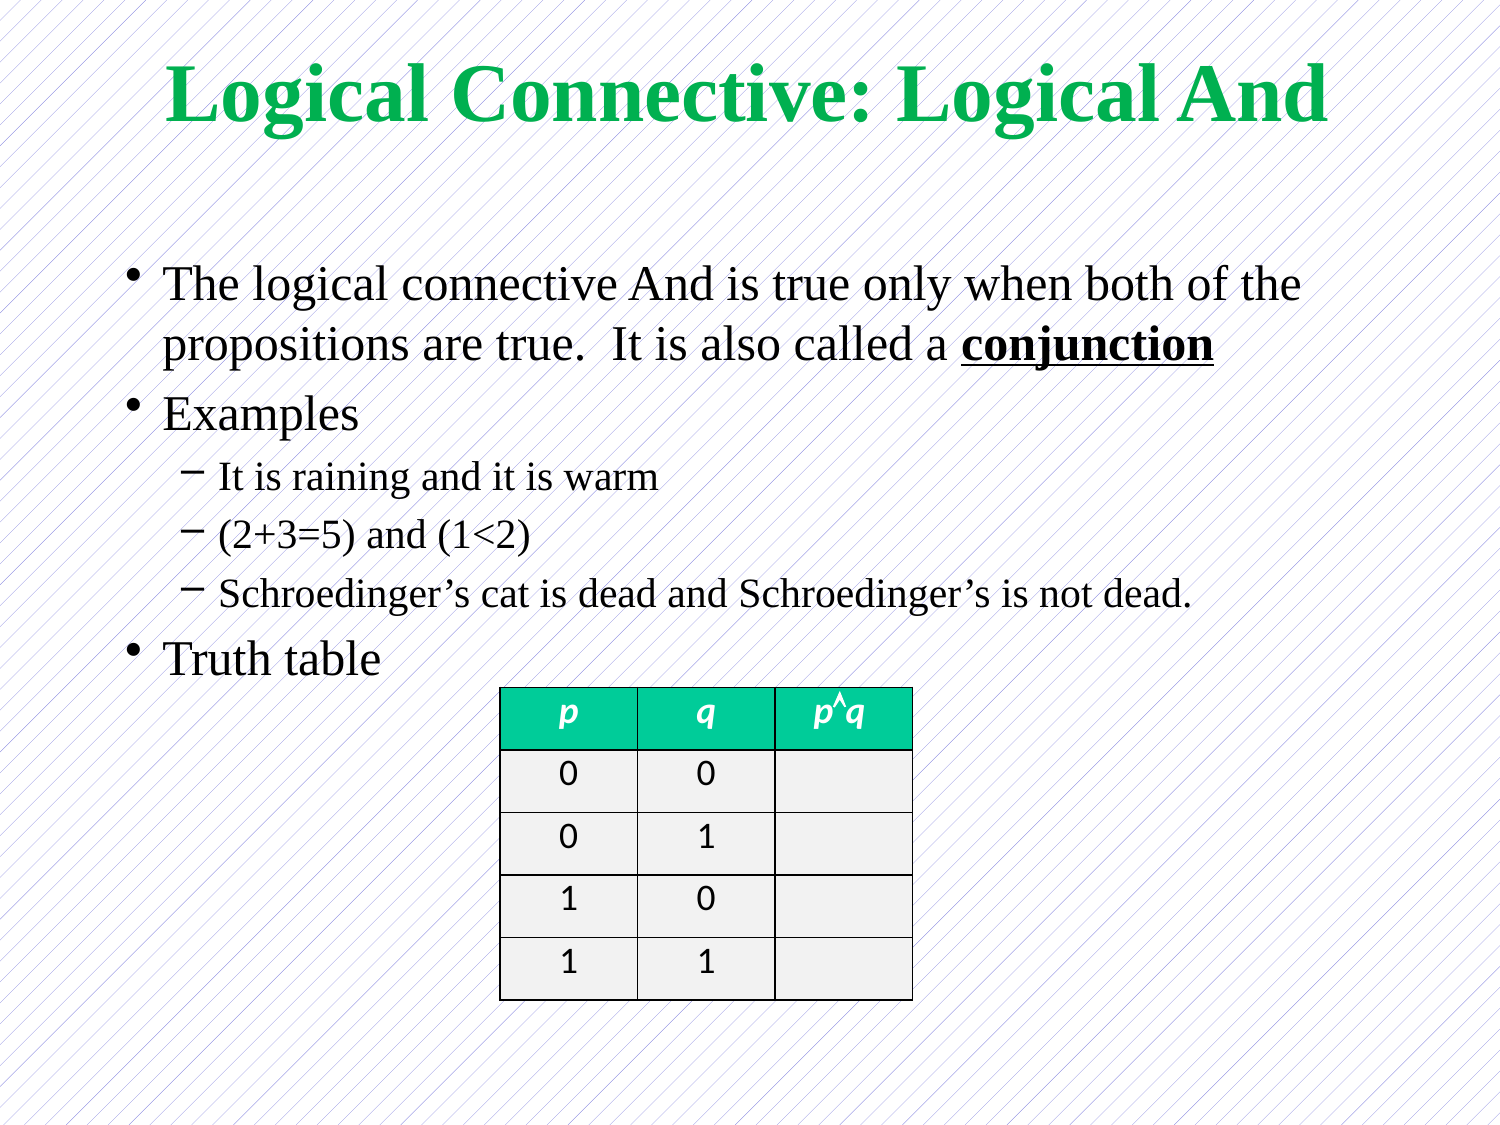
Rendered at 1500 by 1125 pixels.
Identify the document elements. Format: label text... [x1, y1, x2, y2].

title Logical Connective: Logical And [110, 50, 1386, 128]
table_header q [638, 688, 774, 749]
table_cell 0 [501, 813, 637, 874]
table_cell 1 [501, 876, 637, 937]
table_cell 0 [501, 751, 637, 812]
table_cell 1 [638, 938, 774, 999]
table_cell 1 [638, 813, 774, 874]
list The logical connective And is true only when both of the propositions are true. It is also called a conjunction Examples It is raining and it is warm (2+3=5) and (1<2) Schroedinger’s cat is dead and Schroedinger’s is not dead. Truth table [110, 243, 1386, 919]
table_cell 0 [638, 751, 774, 812]
table_cell [776, 751, 912, 812]
table_cell 1 [501, 938, 637, 999]
table_cell [776, 813, 912, 874]
table_cell [776, 938, 912, 999]
table_cell [776, 876, 912, 937]
table_cell 0 [638, 876, 774, 937]
table_header p [501, 688, 637, 749]
table_header pq [776, 688, 912, 749]
